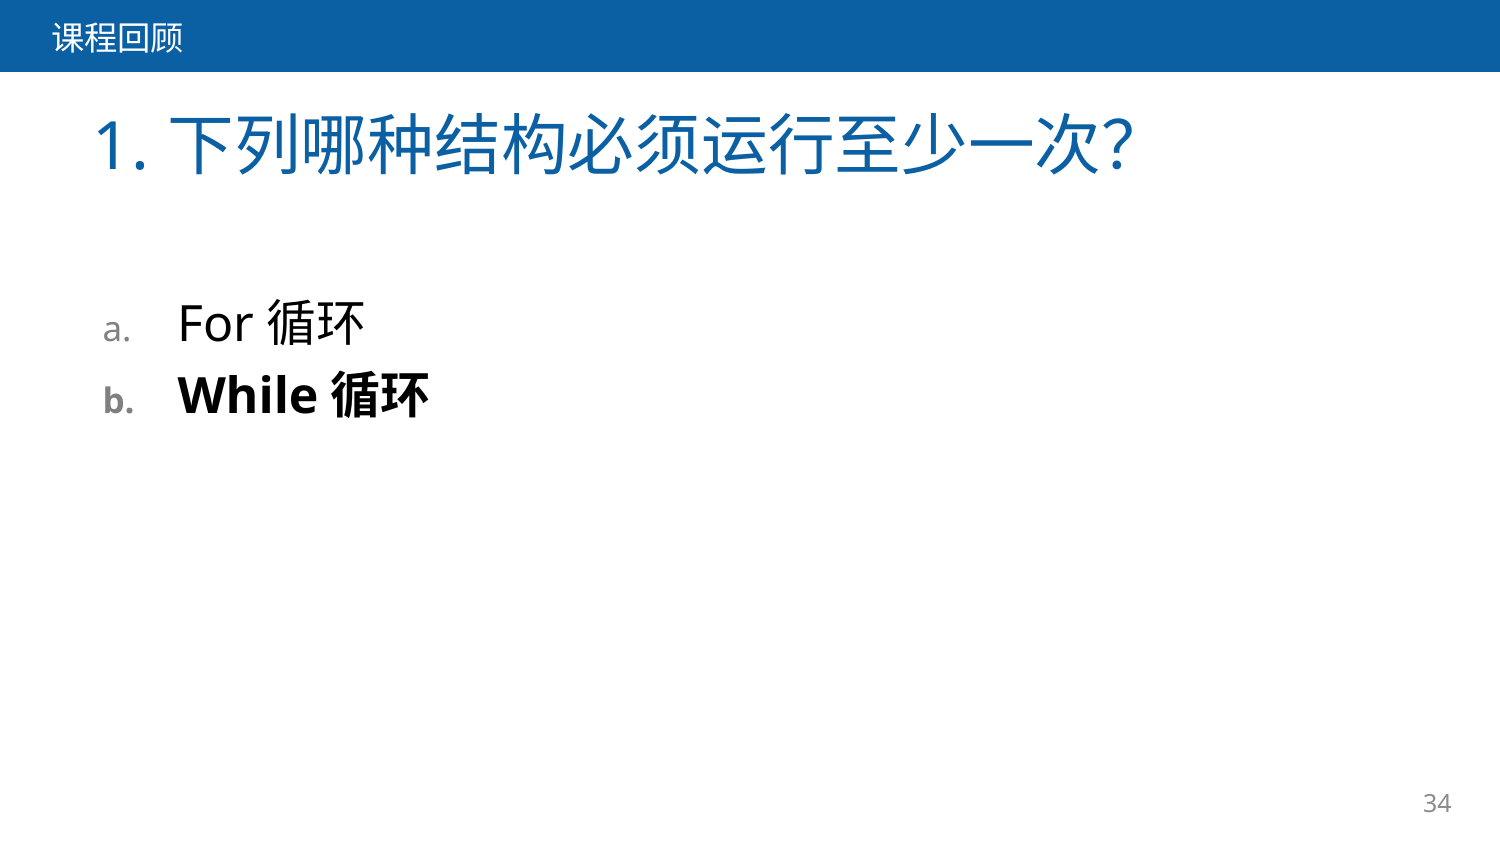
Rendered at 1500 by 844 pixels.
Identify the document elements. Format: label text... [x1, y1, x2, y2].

list For循环 While循环 [87, 284, 1363, 760]
slide_number 34 [1400, 782, 1475, 828]
list 课程回顾 [35, 9, 1113, 63]
list 1.下列哪种结构必须运行至少一次？ [78, 84, 1366, 282]
